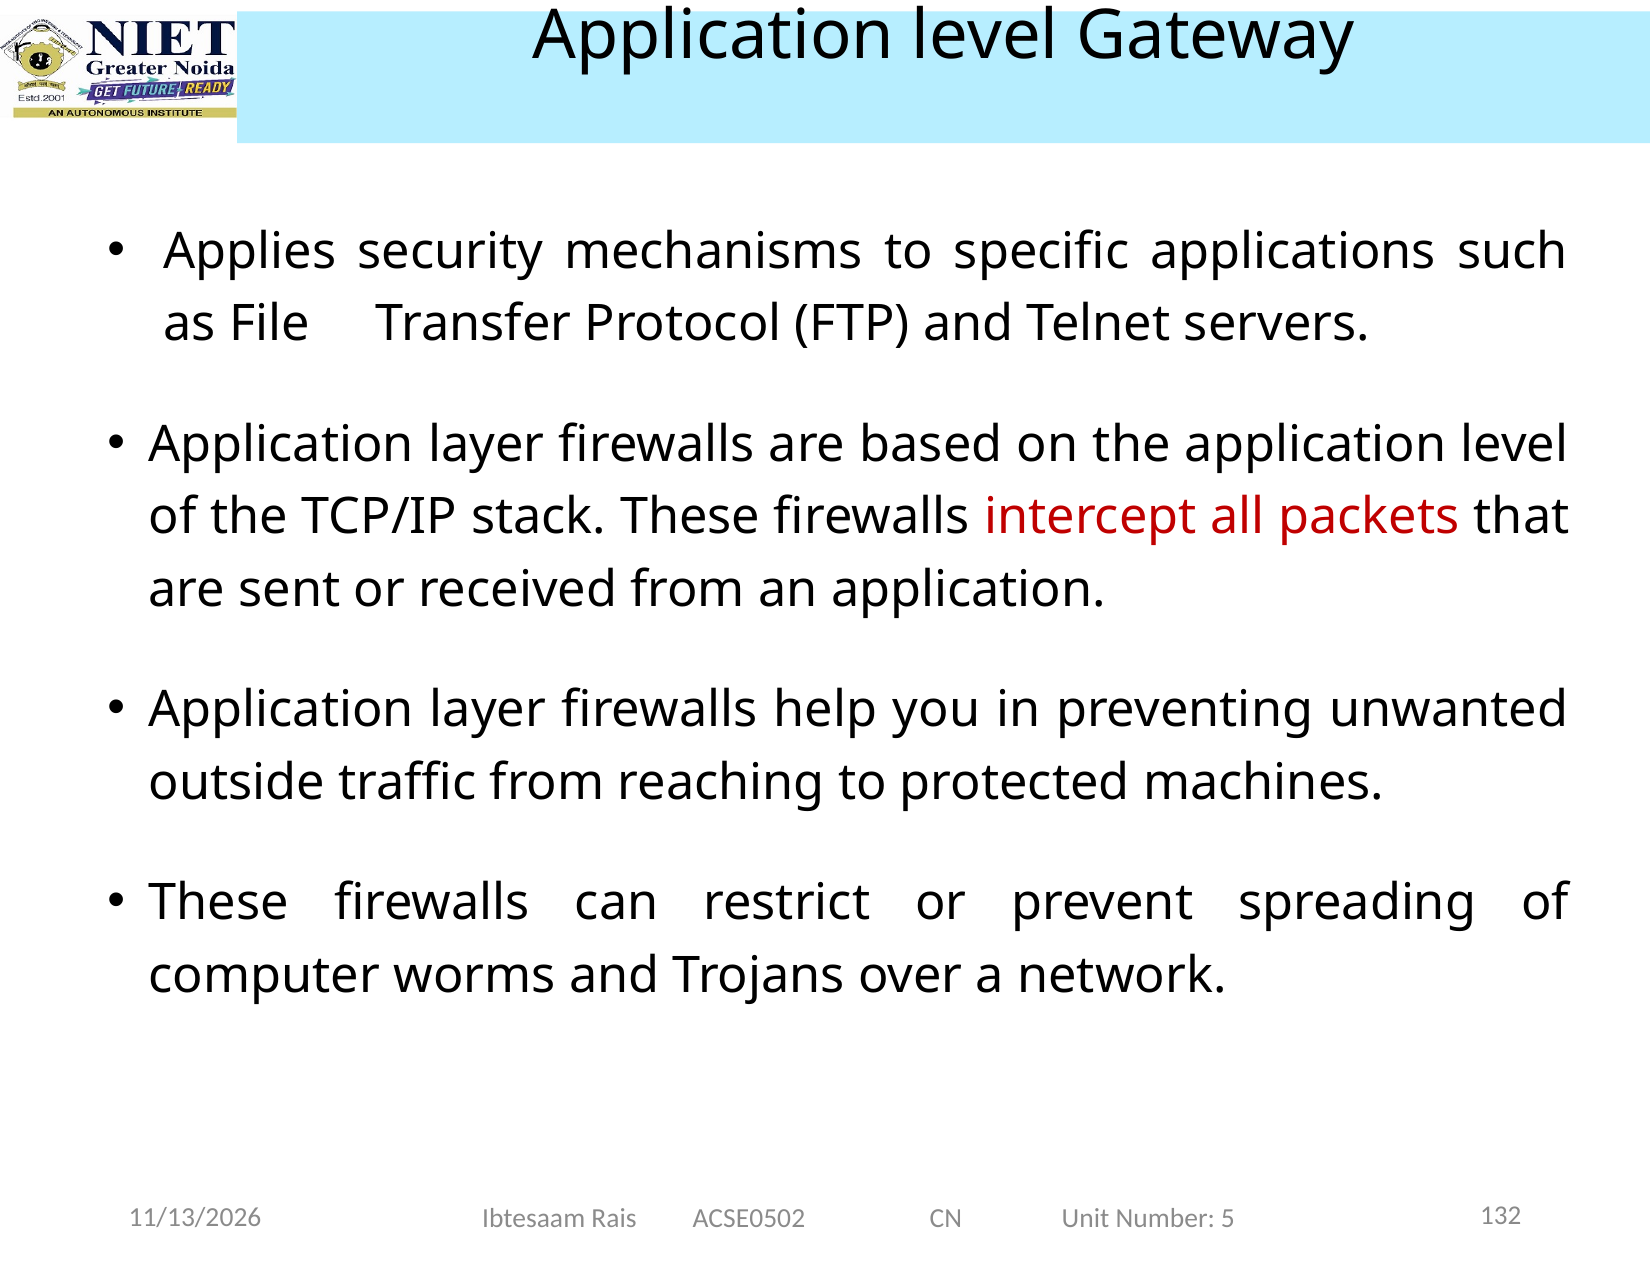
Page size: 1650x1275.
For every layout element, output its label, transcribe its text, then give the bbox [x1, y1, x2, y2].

list Applies security mechanisms to specific applications such as File Transfer Protocol (FTP) and Telnet servers. Application layer firewalls are based on the application level of the TCP/IP stack. These firewalls intercept all packets that are sent or received from an application. Application layer firewalls help you in preventing unwanted outside traffic from reaching to protected machines. These firewalls can restrict or prevent spreading of computer worms and Trojans over a network. [92, 198, 1585, 1127]
slide_number 132 [1433, 1179, 1537, 1248]
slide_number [113, 1181, 300, 1250]
picture [0, 0, 237, 146]
title Application level Gateway [236, 11, 1650, 144]
footer Ibtesaam Rais ACSE0502 CN Unit Number: 5 [405, 1184, 1314, 1250]
